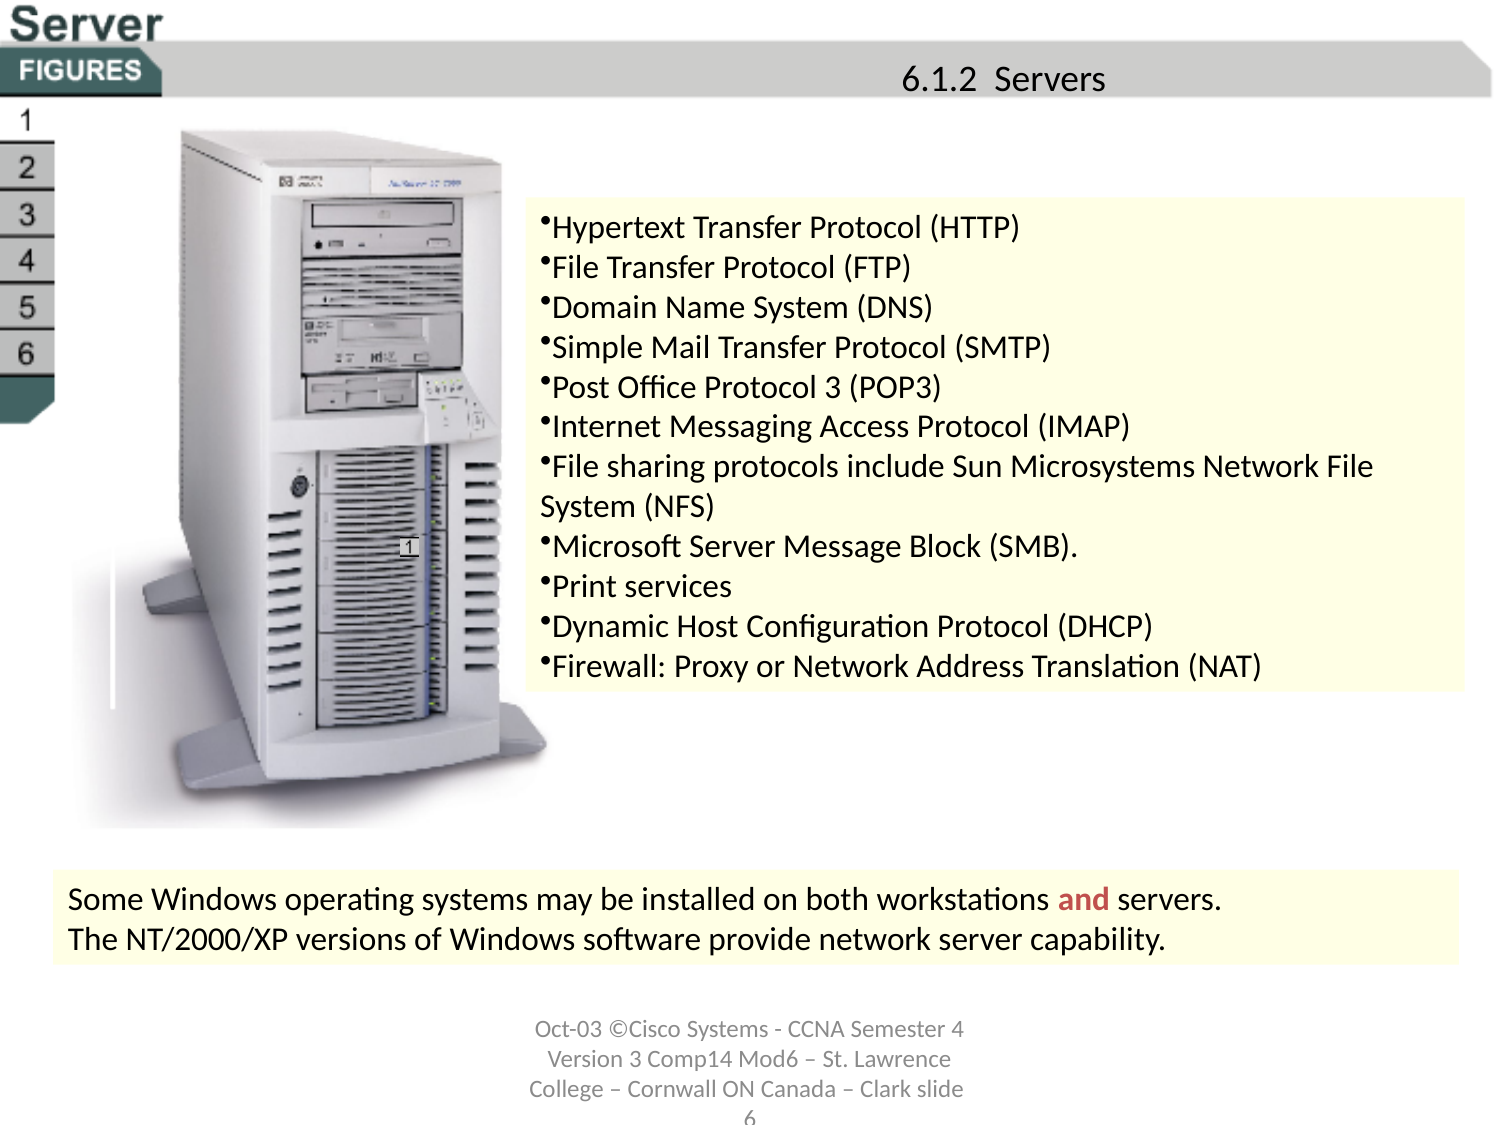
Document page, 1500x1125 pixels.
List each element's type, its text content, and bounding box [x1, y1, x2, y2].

footer Oct-03 ©Cisco Systems - CCNA Semester 4 Version 3 Comp14 Mod6 – St. Lawrence College – Cornwall ON Canada – Clark slide 6 [512, 1046, 988, 1103]
picture [0, 0, 1500, 1039]
